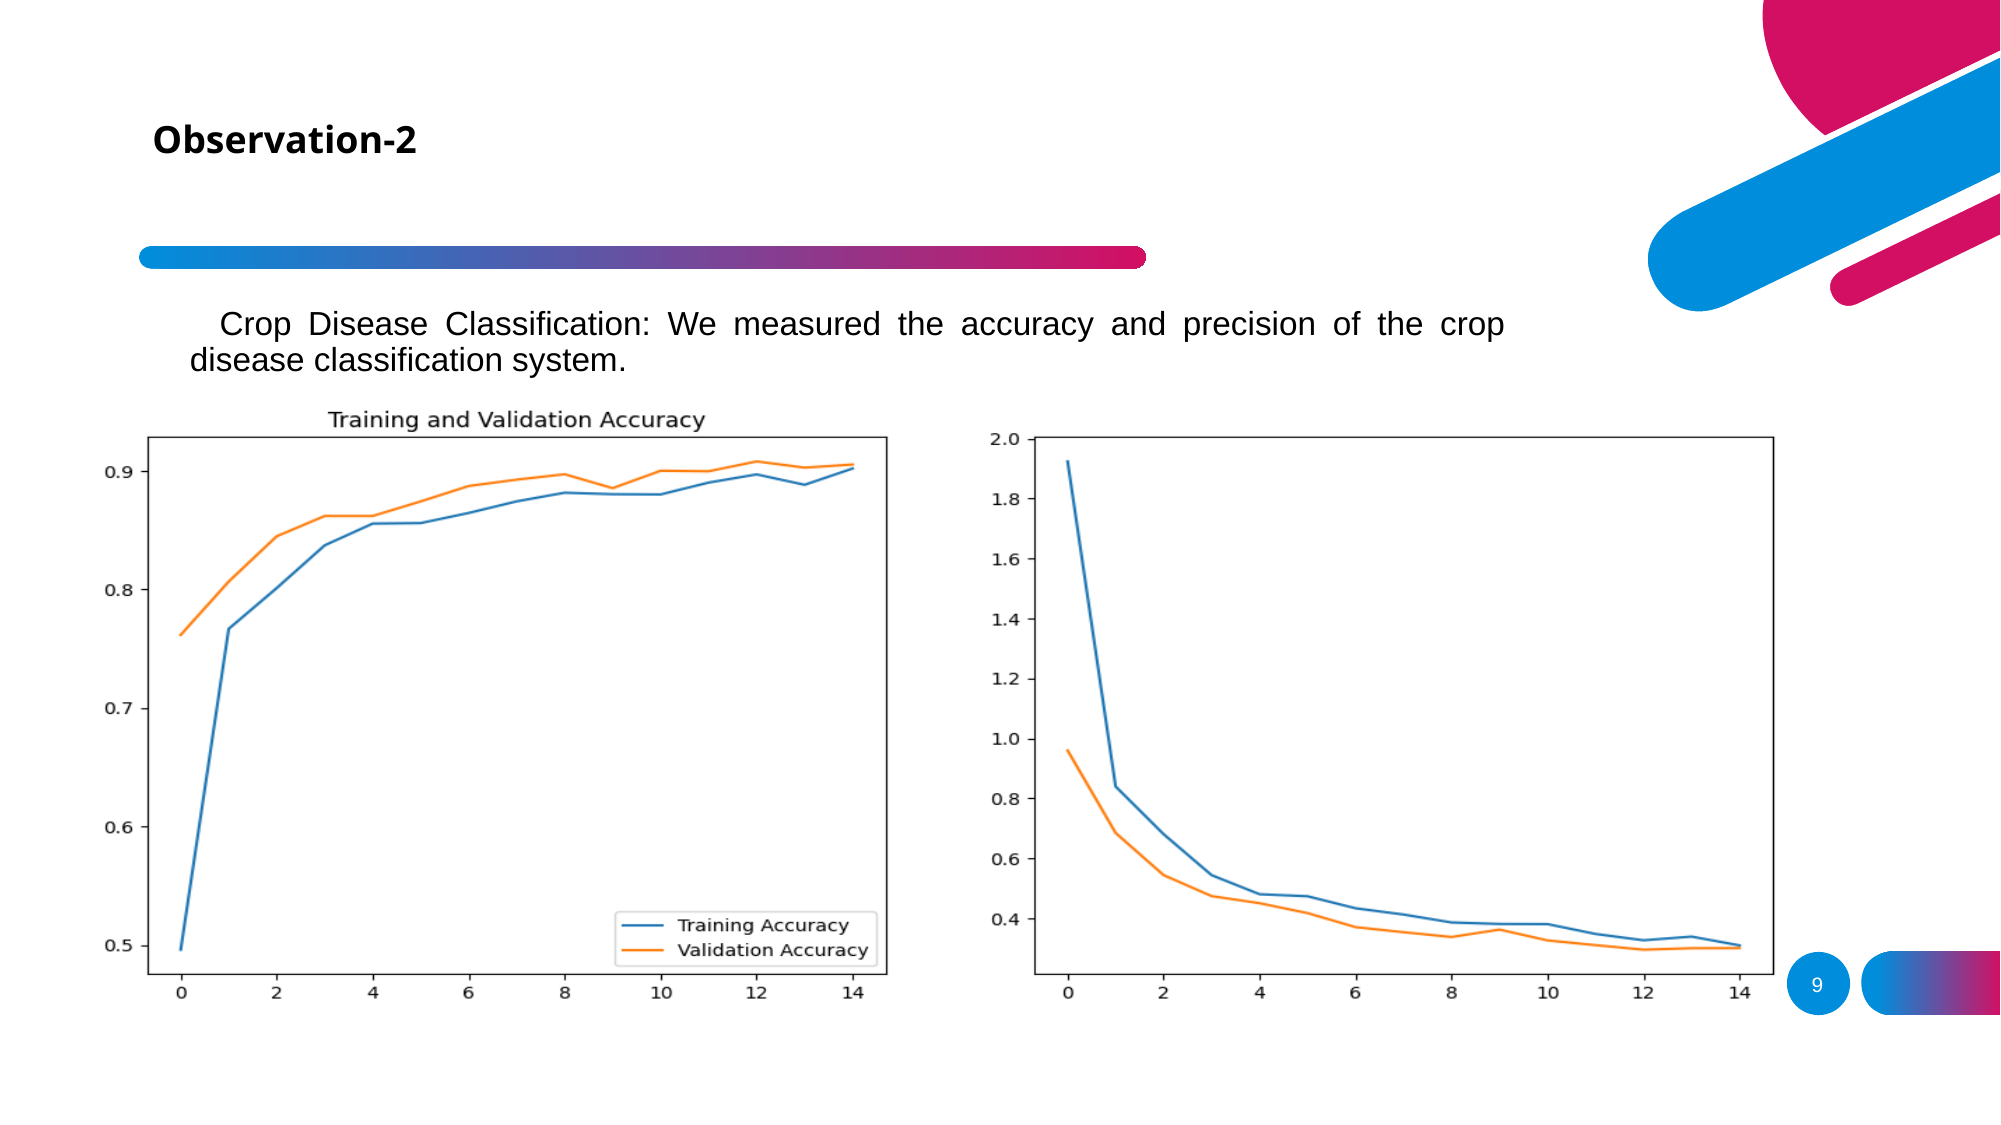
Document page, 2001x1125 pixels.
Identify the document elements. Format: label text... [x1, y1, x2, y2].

list Crop Disease Classification: We measured the accuracy and precision of the crop disease classification system. [137, 299, 1522, 396]
title Observation-2 [137, 59, 1623, 215]
picture [89, 399, 1787, 1015]
slide_number 9 [1787, 954, 1863, 1015]
